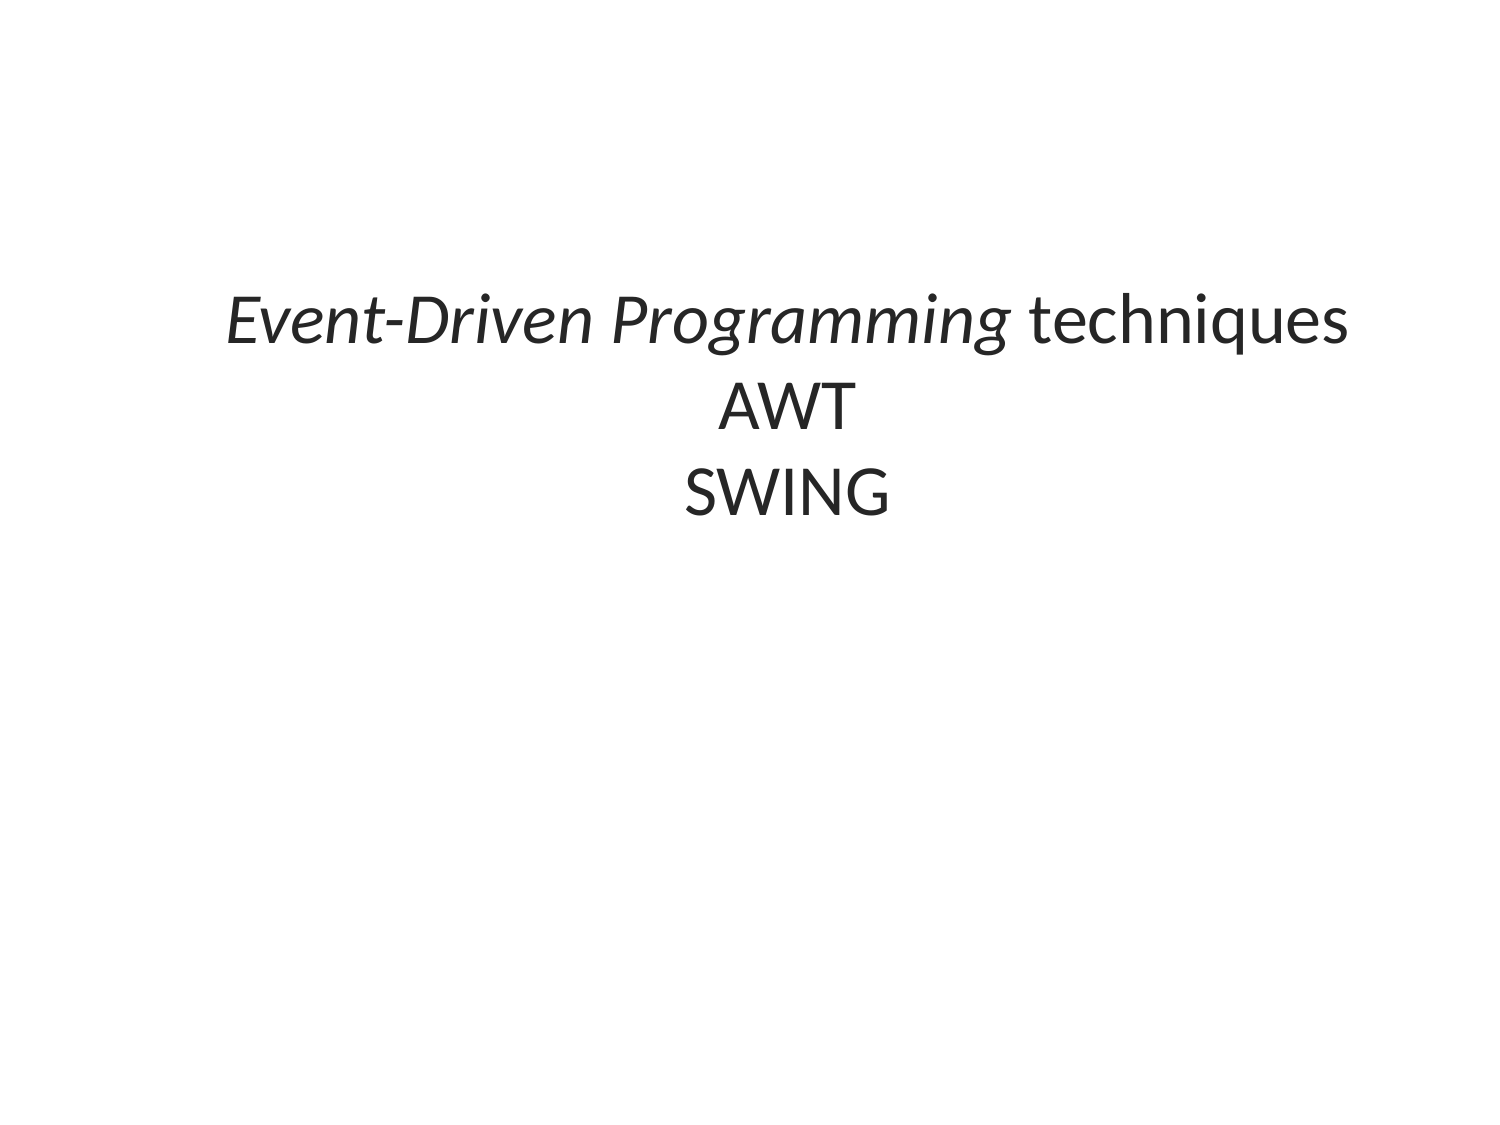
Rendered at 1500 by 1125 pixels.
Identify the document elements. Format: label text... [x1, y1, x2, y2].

title Event-Driven Programming techniques AWT SWING [37, 262, 1500, 625]
